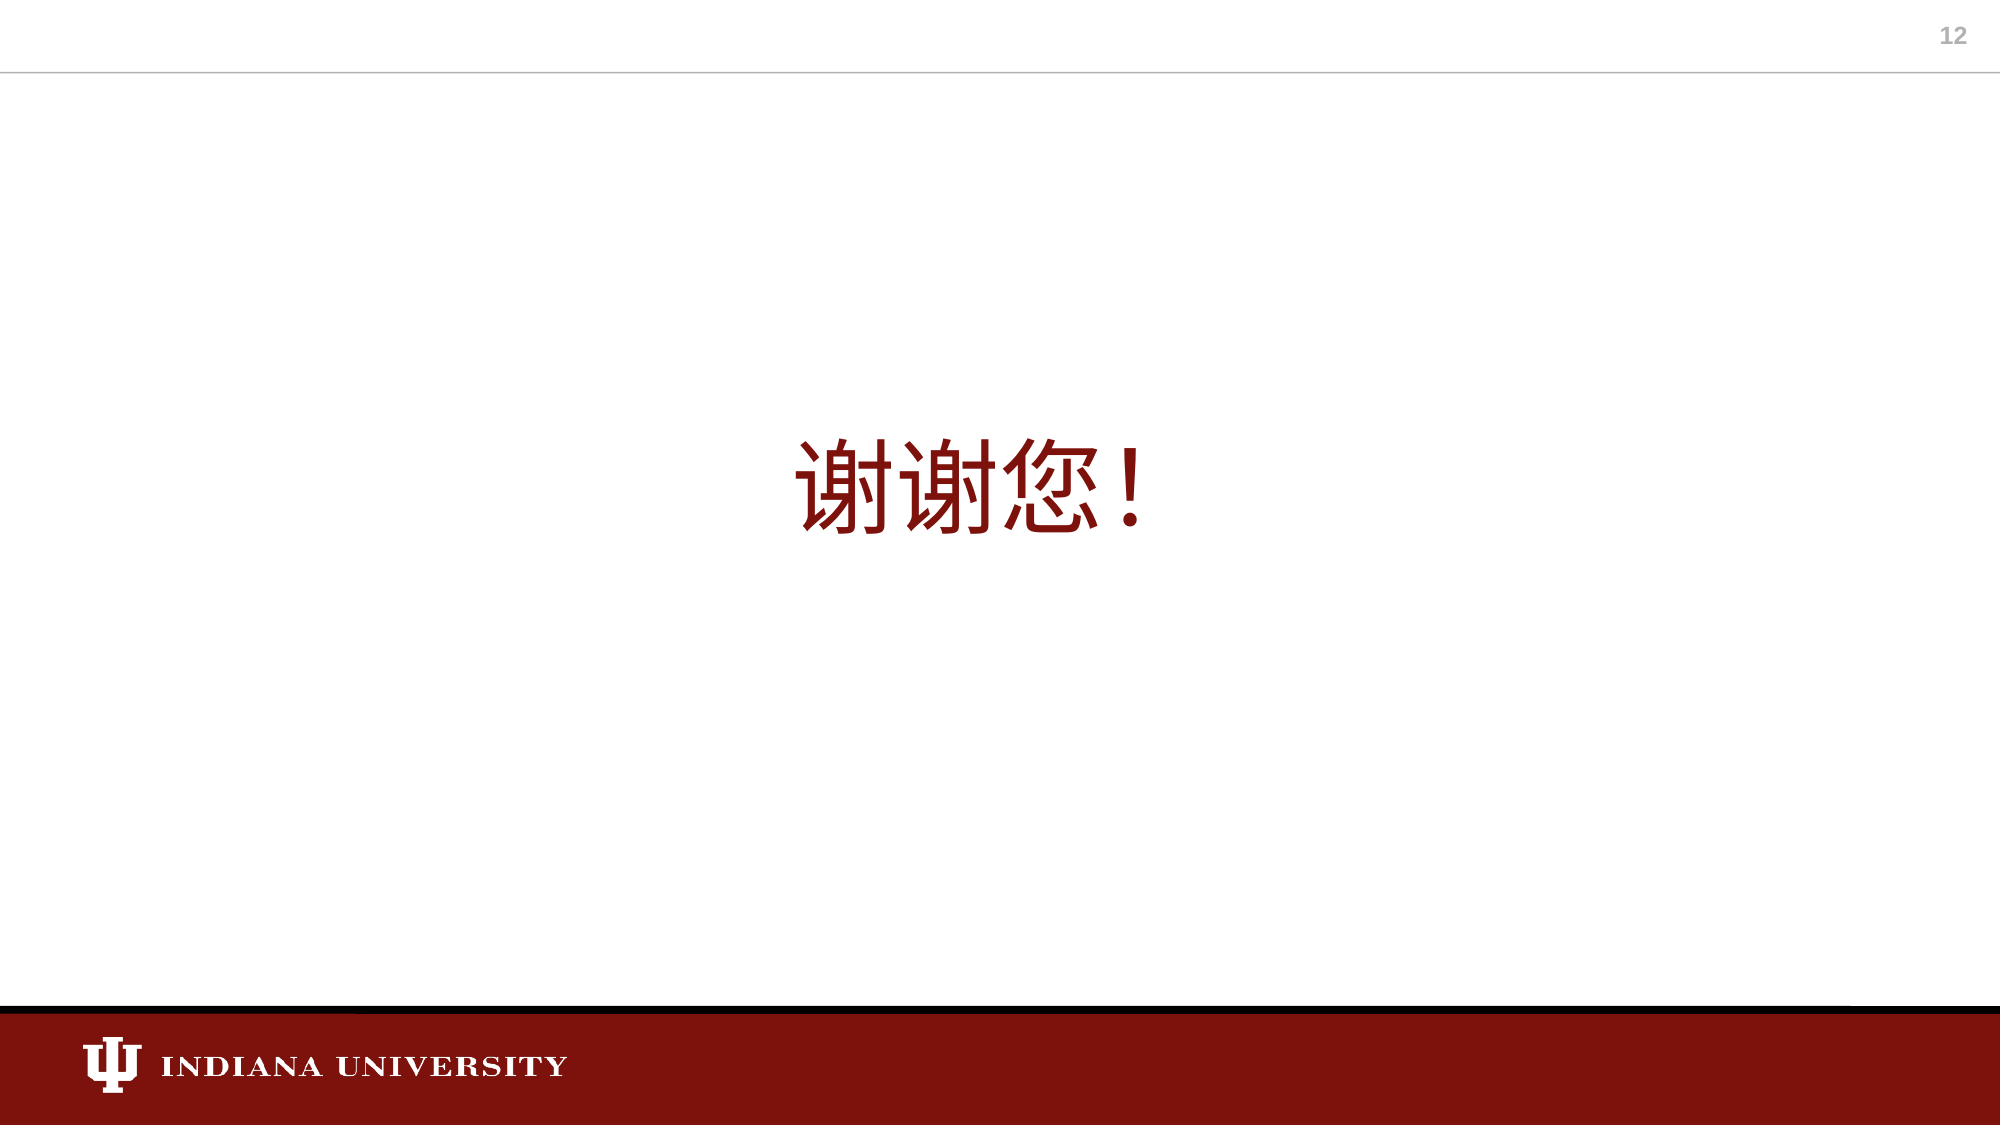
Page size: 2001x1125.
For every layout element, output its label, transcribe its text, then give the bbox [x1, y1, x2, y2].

slide_number 12 [1532, 4, 1983, 65]
picture [83, 1037, 567, 1098]
list 谢谢您！ [222, 324, 1778, 987]
